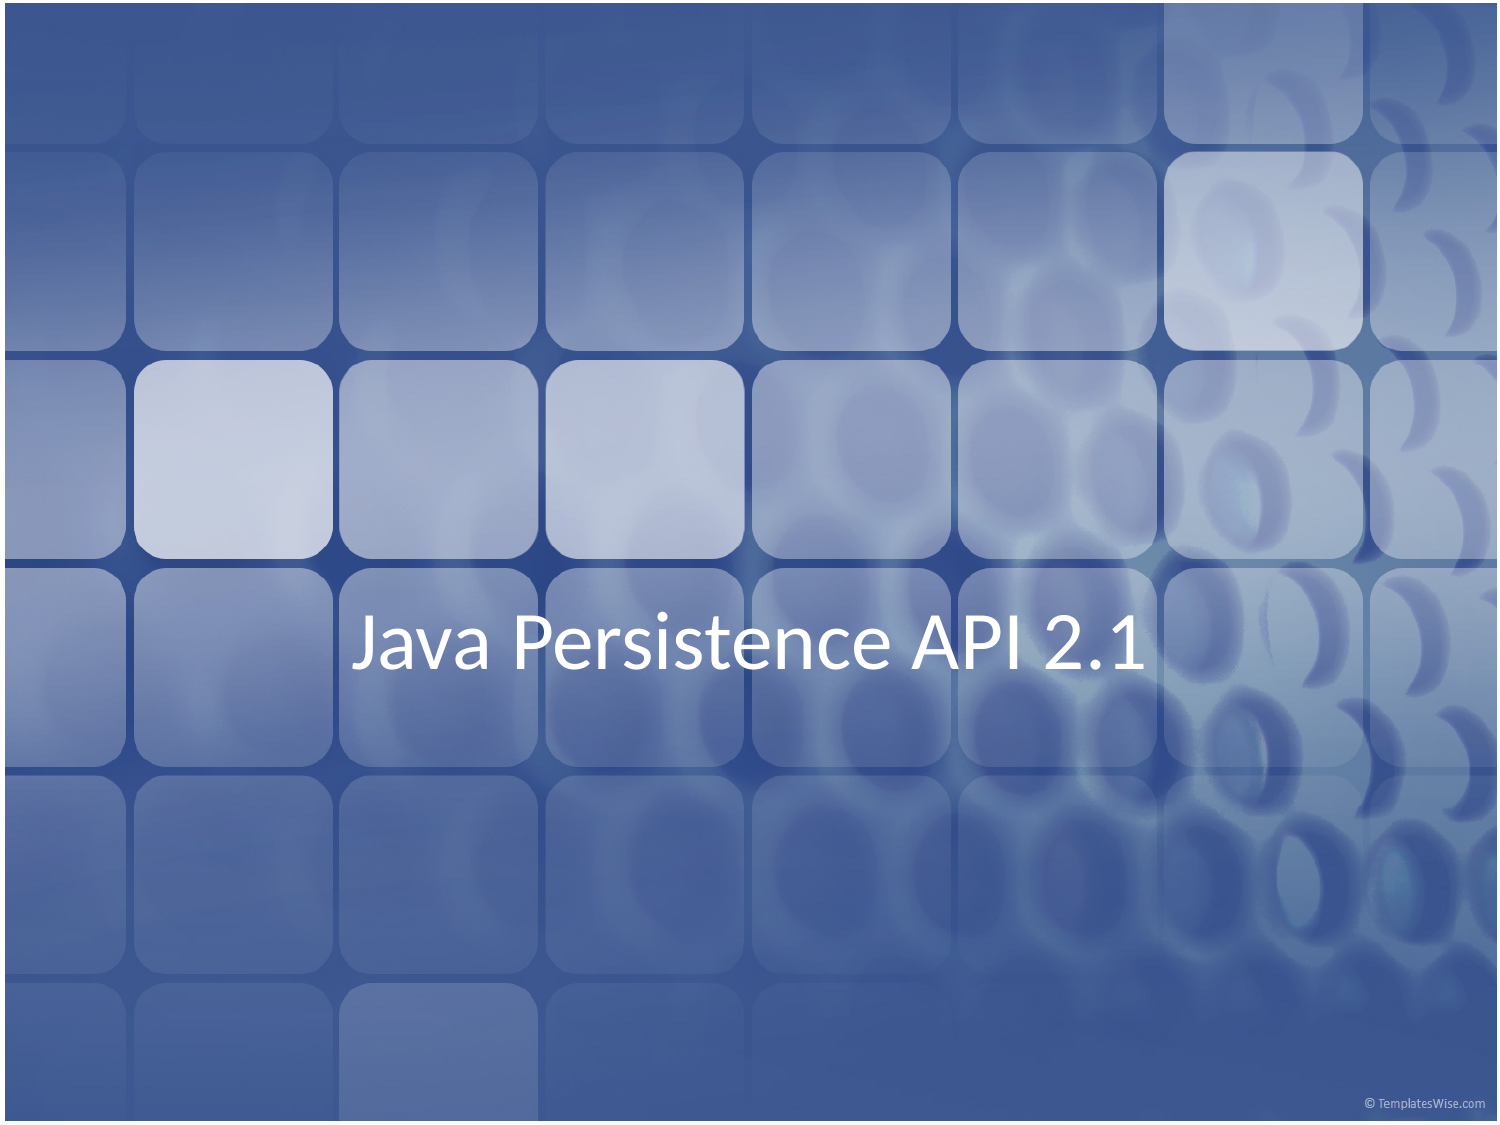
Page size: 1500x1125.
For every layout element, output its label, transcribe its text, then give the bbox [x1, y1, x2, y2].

picture [0, 0, 1500, 1125]
title Java Persistence API 2.1 [112, 553, 1388, 720]
